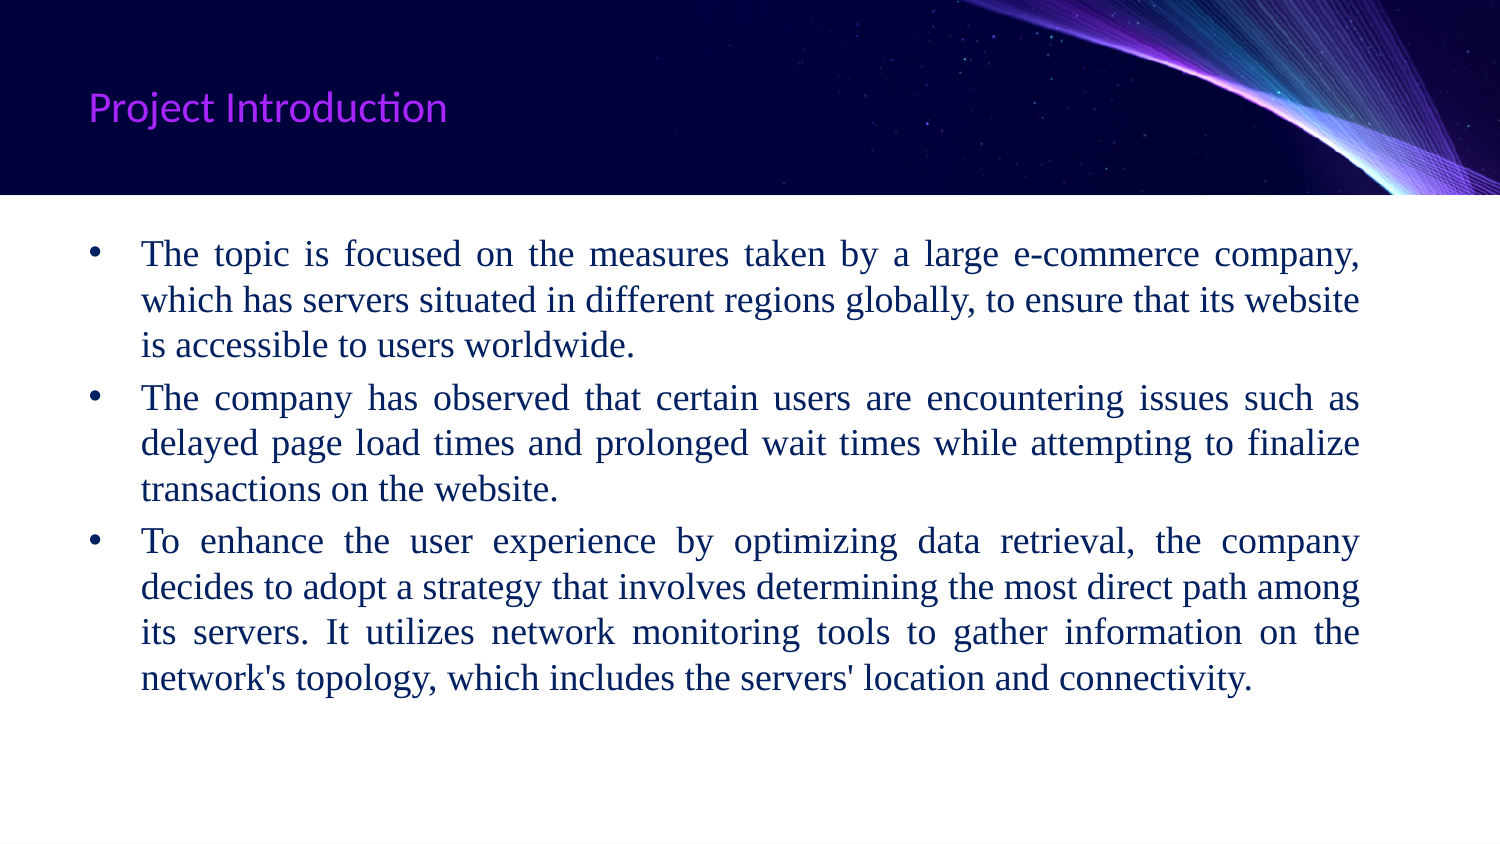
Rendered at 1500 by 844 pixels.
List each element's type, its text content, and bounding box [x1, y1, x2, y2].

picture [0, 0, 1500, 844]
title Project Introduction [73, 71, 1427, 193]
list The topic is focused on the measures taken by a large e-commerce company, which has servers situated in different regions globally, to ensure that its website is accessible to users worldwide. The company has observed that certain users are encountering issues such as delayed page load times and prolonged wait times while attempting to finalize transactions on the website. To enhance the user experience by optimizing data retrieval, the company decides to adopt a strategy that involves determining the most direct path among its servers. It utilizes network monitoring tools to gather information on the network's topology, which includes the servers' location and connectivity. [73, 221, 1377, 723]
